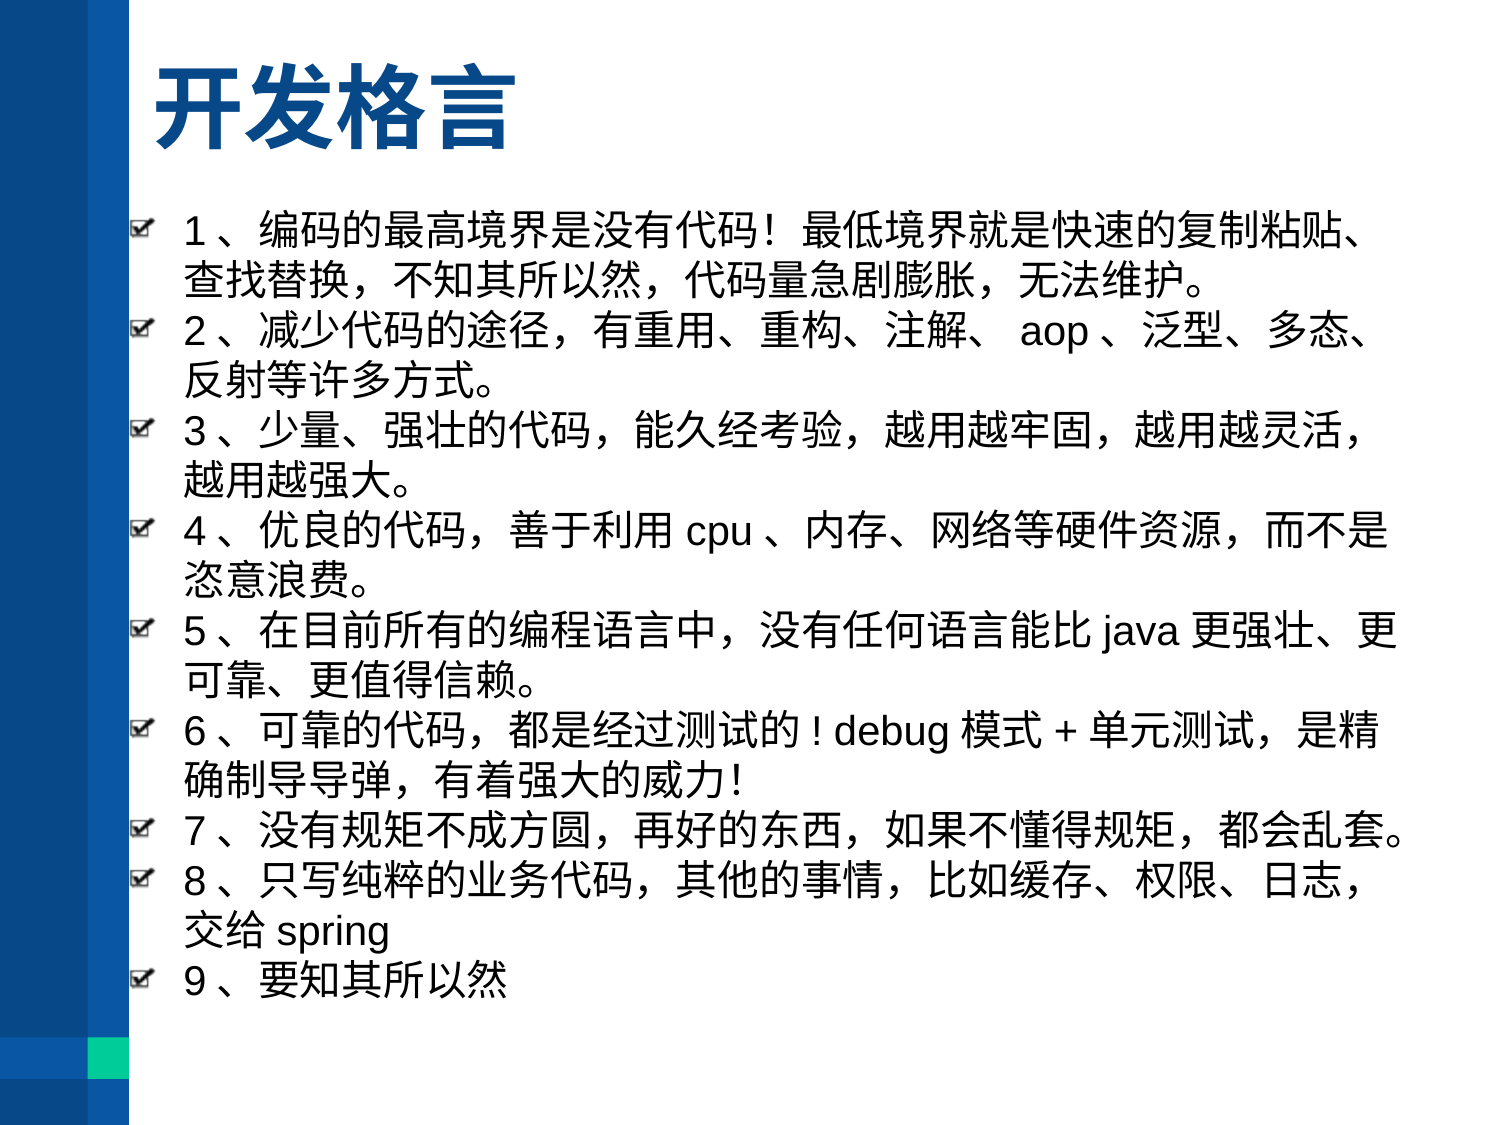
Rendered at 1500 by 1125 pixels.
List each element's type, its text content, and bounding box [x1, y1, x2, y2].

picture [126, 962, 160, 996]
picture [126, 712, 160, 745]
picture [126, 312, 160, 345]
picture [126, 212, 160, 245]
picture [126, 412, 160, 445]
picture [126, 862, 160, 895]
title 开发格言 [137, 32, 1451, 221]
picture [126, 512, 160, 545]
list 1、编码的最高境界是没有代码！最低境界就是快速的复制粘贴、查找替换，不知其所以然，代码量急剧膨胀，无法维护。 2、减少代码的途径，有重用、重构、注解、aop、泛型、多态、反射等许多方式。 3、少量、强壮的代码，能久经考验，越用越牢固，越用越灵活，越用越强大。 4、优良的代码，善于利用cpu、内存、网络等硬件资源，而不是恣意浪费。 5、在目前所有的编程语言中，没有任何语言能比java更强壮、更可靠、更值得信赖。 6、可靠的代码，都是经过测试的! debug模式+单元测试，是精确制导导弹，有着强大的威力！ 7、没有规矩不成方圆，再好的东西，如果不懂得规矩，都会乱套。 8、只写纯粹的业务代码，其他的事情，比如缓存、权限、日志，交给spring 9、要知其所以然 [111, 196, 1425, 930]
picture [126, 812, 160, 845]
picture [126, 612, 160, 645]
